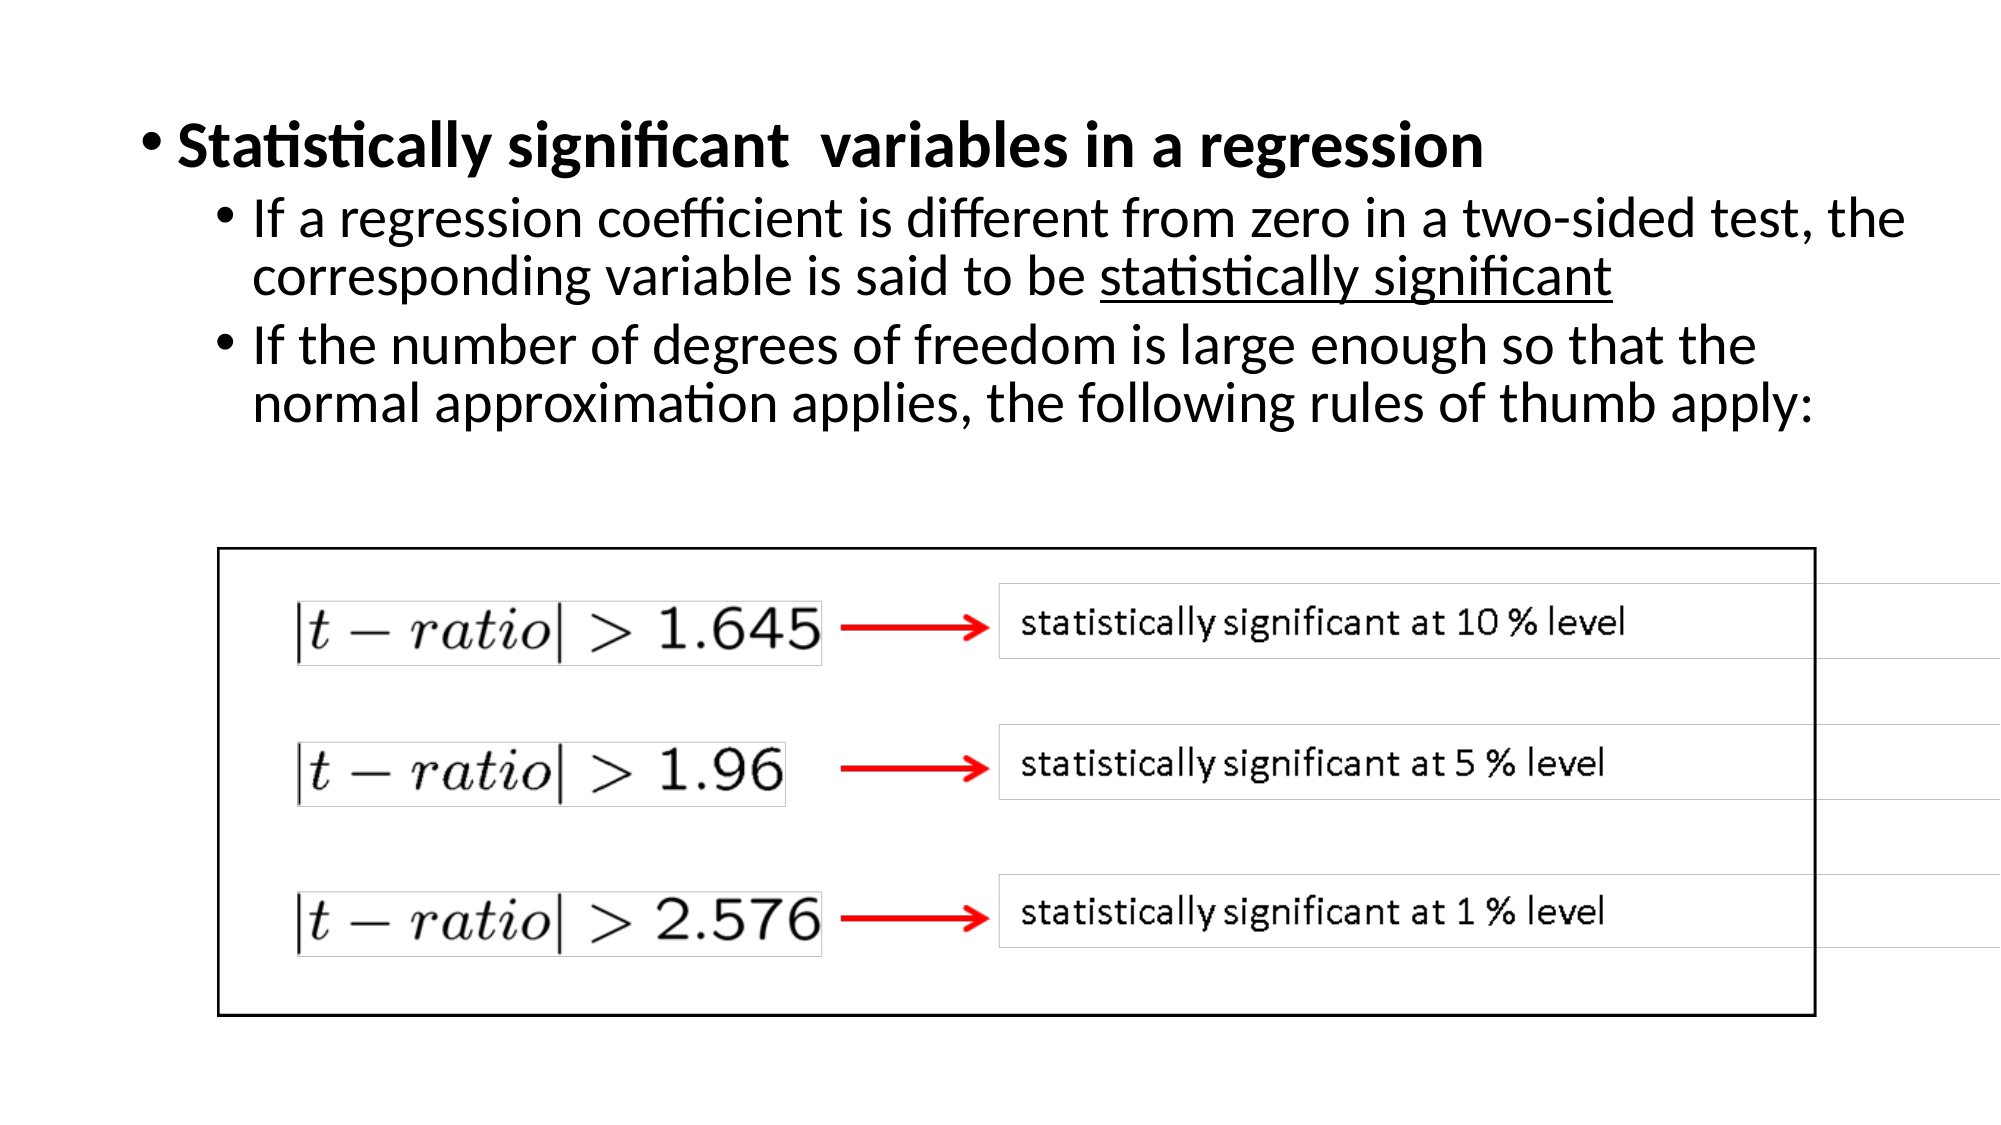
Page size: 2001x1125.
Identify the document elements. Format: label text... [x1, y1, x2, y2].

picture [217, 547, 2000, 1017]
list Statistically significant variables in a regression If a regression coefficient is different from zero in a two-sided test, the corresponding variable is said to be statistically significant If the number of degrees of freedom is large enough so that the normal approximation applies, the following rules of thumb apply: [125, 112, 1938, 497]
